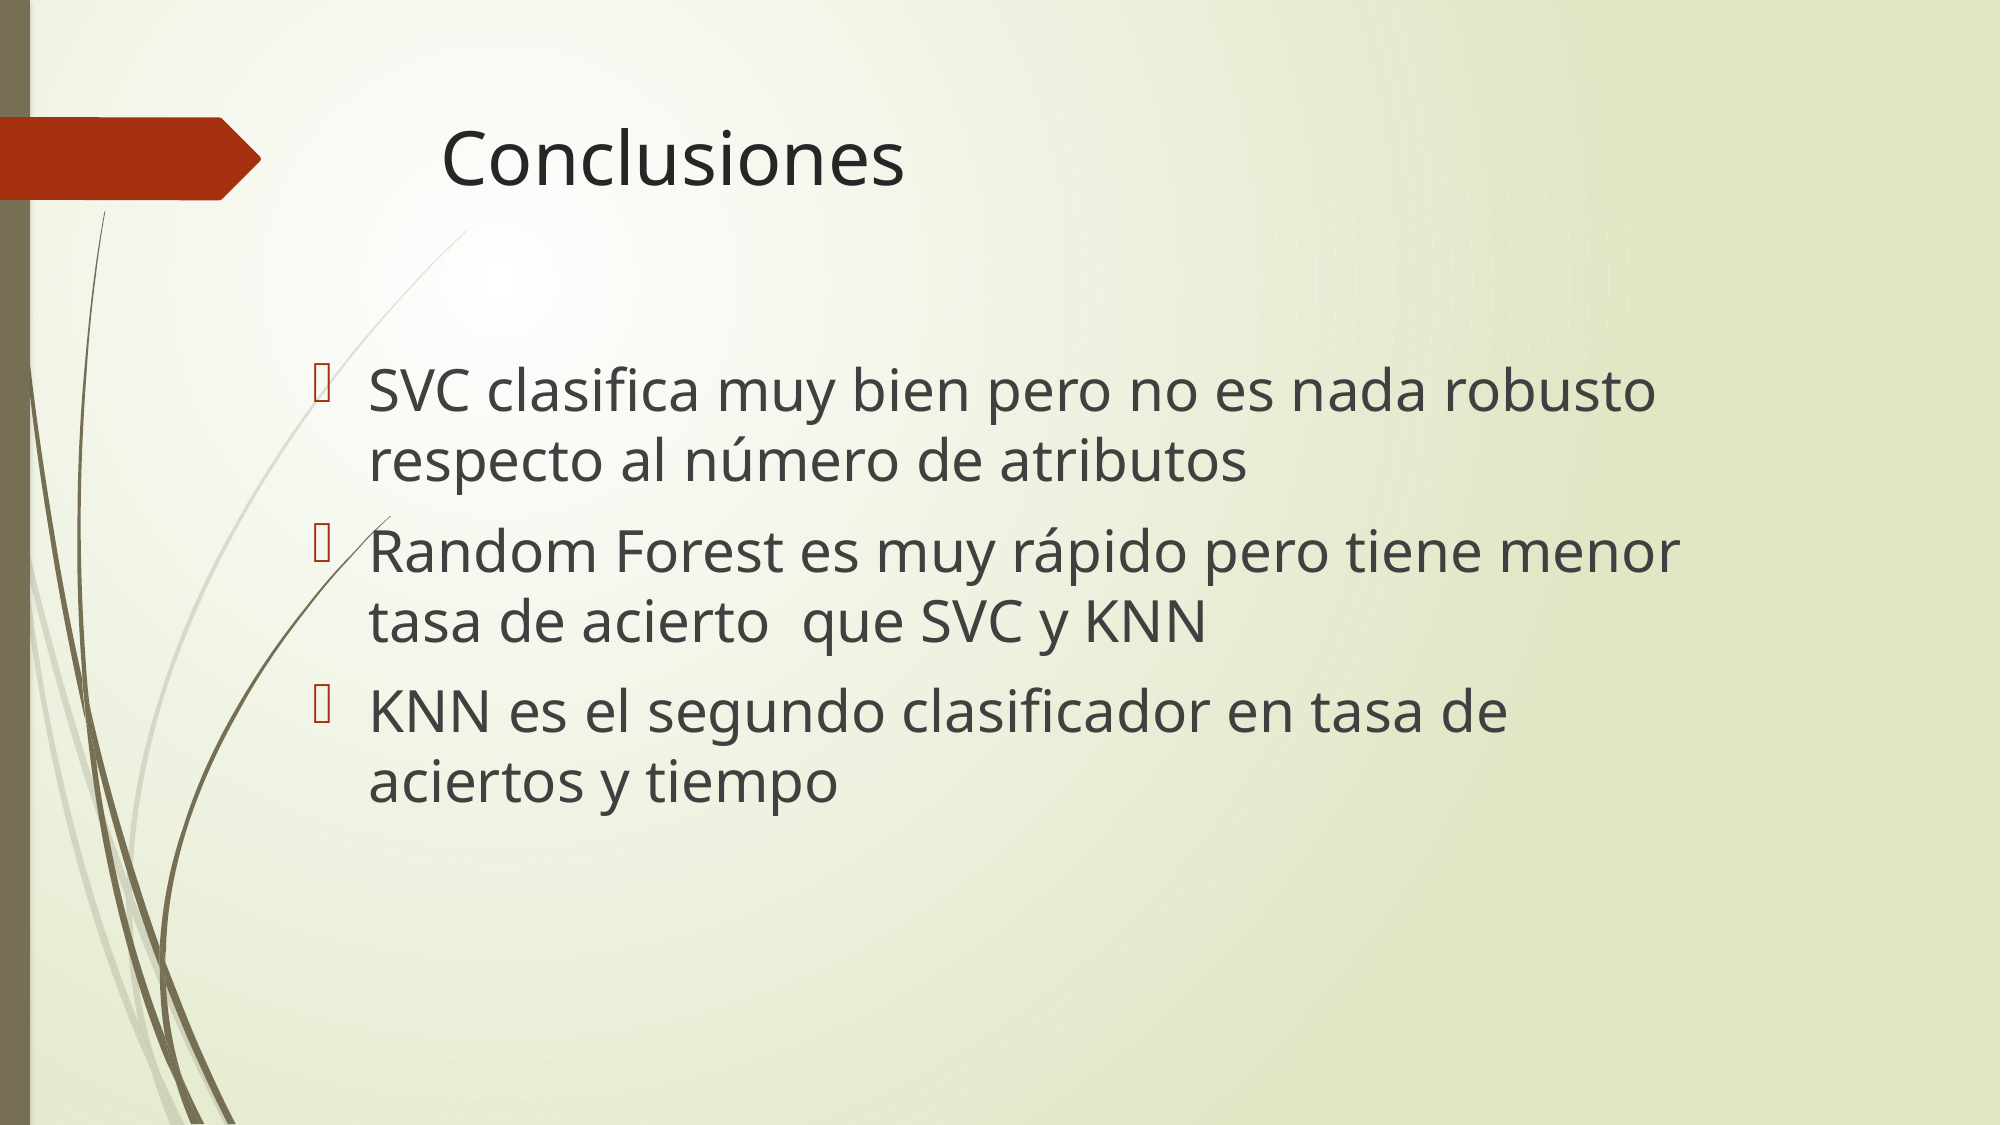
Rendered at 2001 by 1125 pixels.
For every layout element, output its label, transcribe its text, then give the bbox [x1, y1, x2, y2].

list SVC clasifica muy bien pero no es nada robusto respecto al número de atributos Random Forest es muy rápido pero tiene menor tasa de acierto que SVC y KNN KNN es el segundo clasificador en tasa de aciertos y tiempo [297, 345, 1703, 936]
title Conclusiones [425, 102, 1888, 313]
